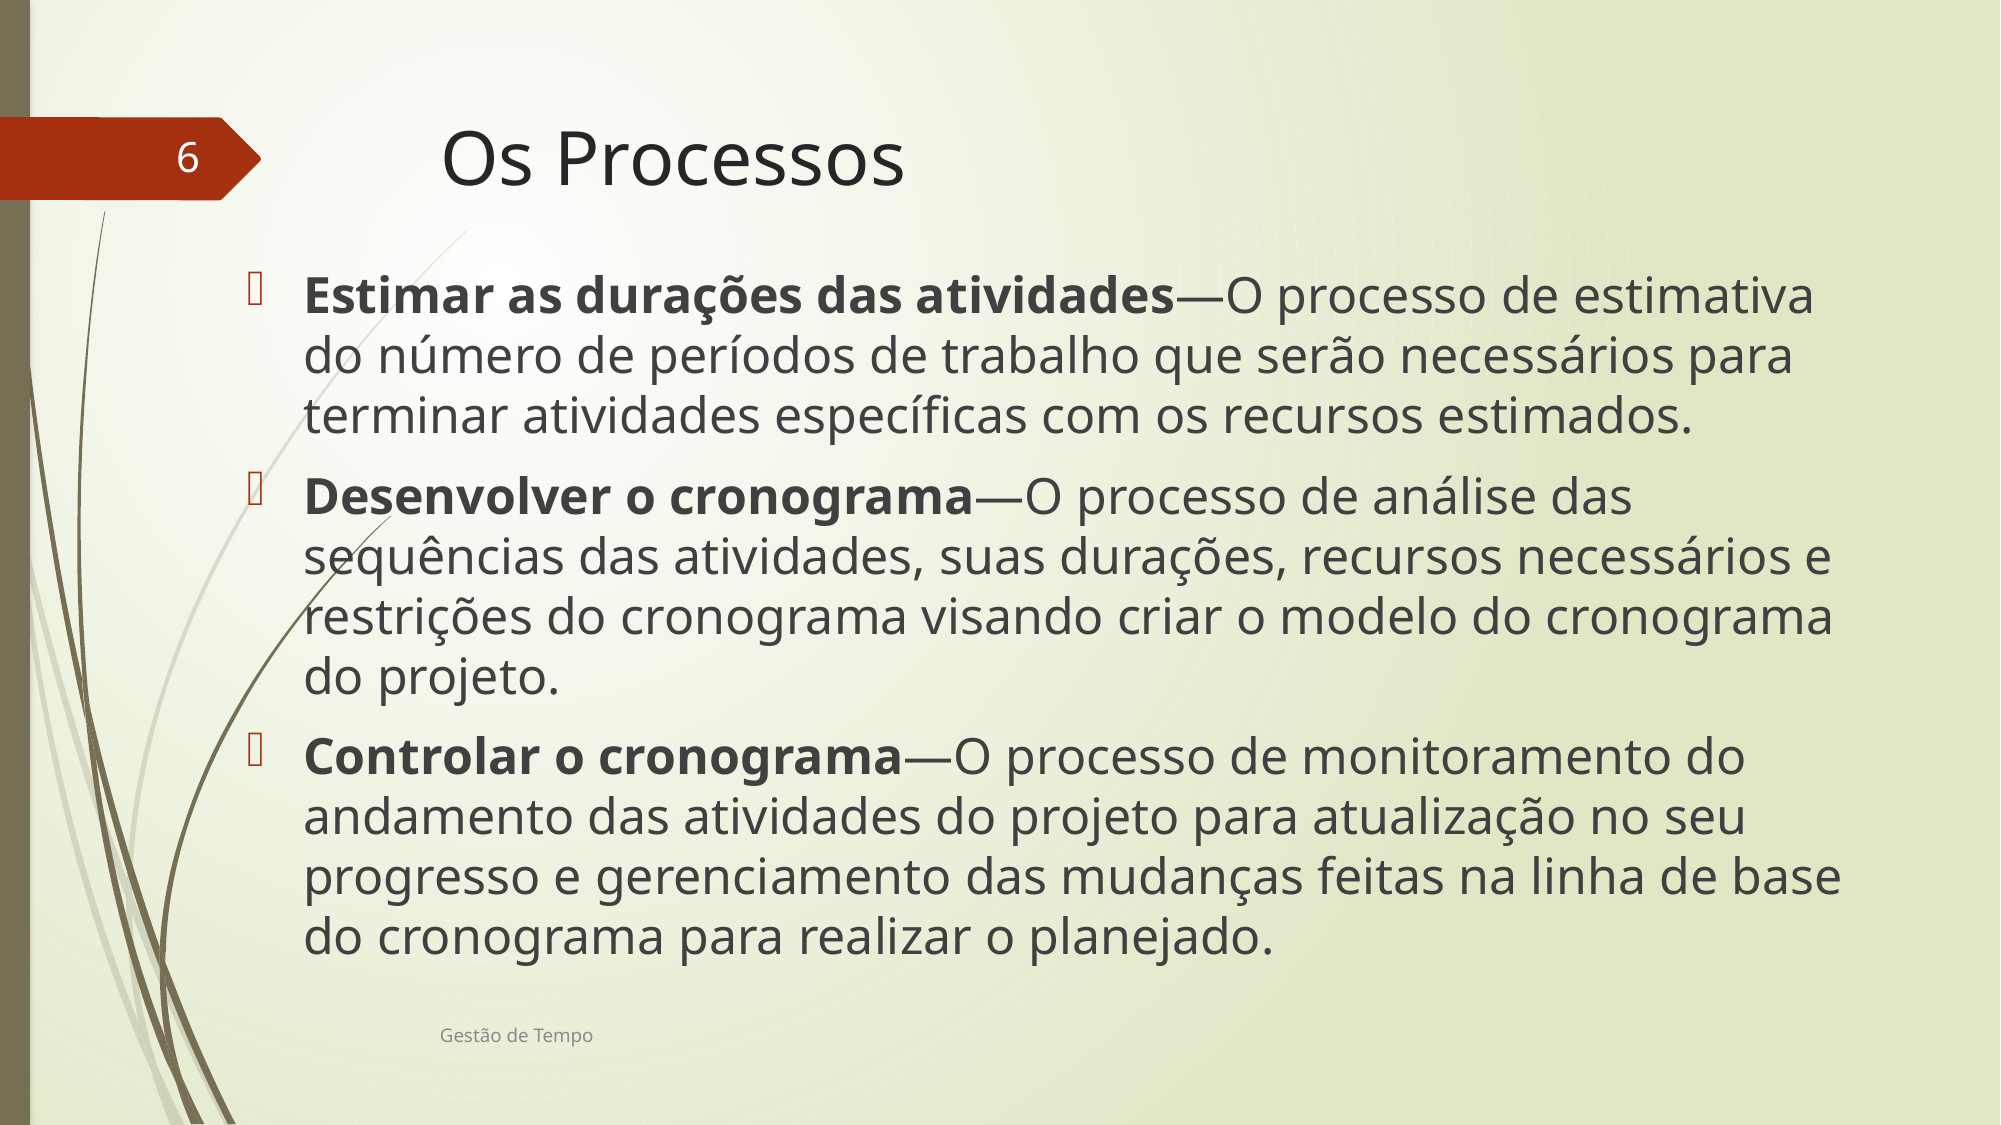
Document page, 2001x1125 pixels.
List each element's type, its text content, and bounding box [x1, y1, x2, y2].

title Os Processos [425, 102, 1888, 255]
footer Gestão de Tempo [424, 1006, 1675, 1067]
list Estimar as durações das atividades—O processo de estimativa do número de períodos de trabalho que serão necessários para terminar atividades específicas com os recursos estimados. Desenvolver o cronograma—O processo de análise das sequências das atividades, suas durações, recursos necessários e restrições do cronograma visando criar o modelo do cronograma do projeto. Controlar o cronograma—O processo de monitoramento do andamento das atividades do projeto para atualização no seu progresso e gerenciamento das mudanças feitas na linha de base do cronograma para realizar o planejado. [231, 255, 1888, 970]
slide_number 6 [87, 129, 216, 190]
